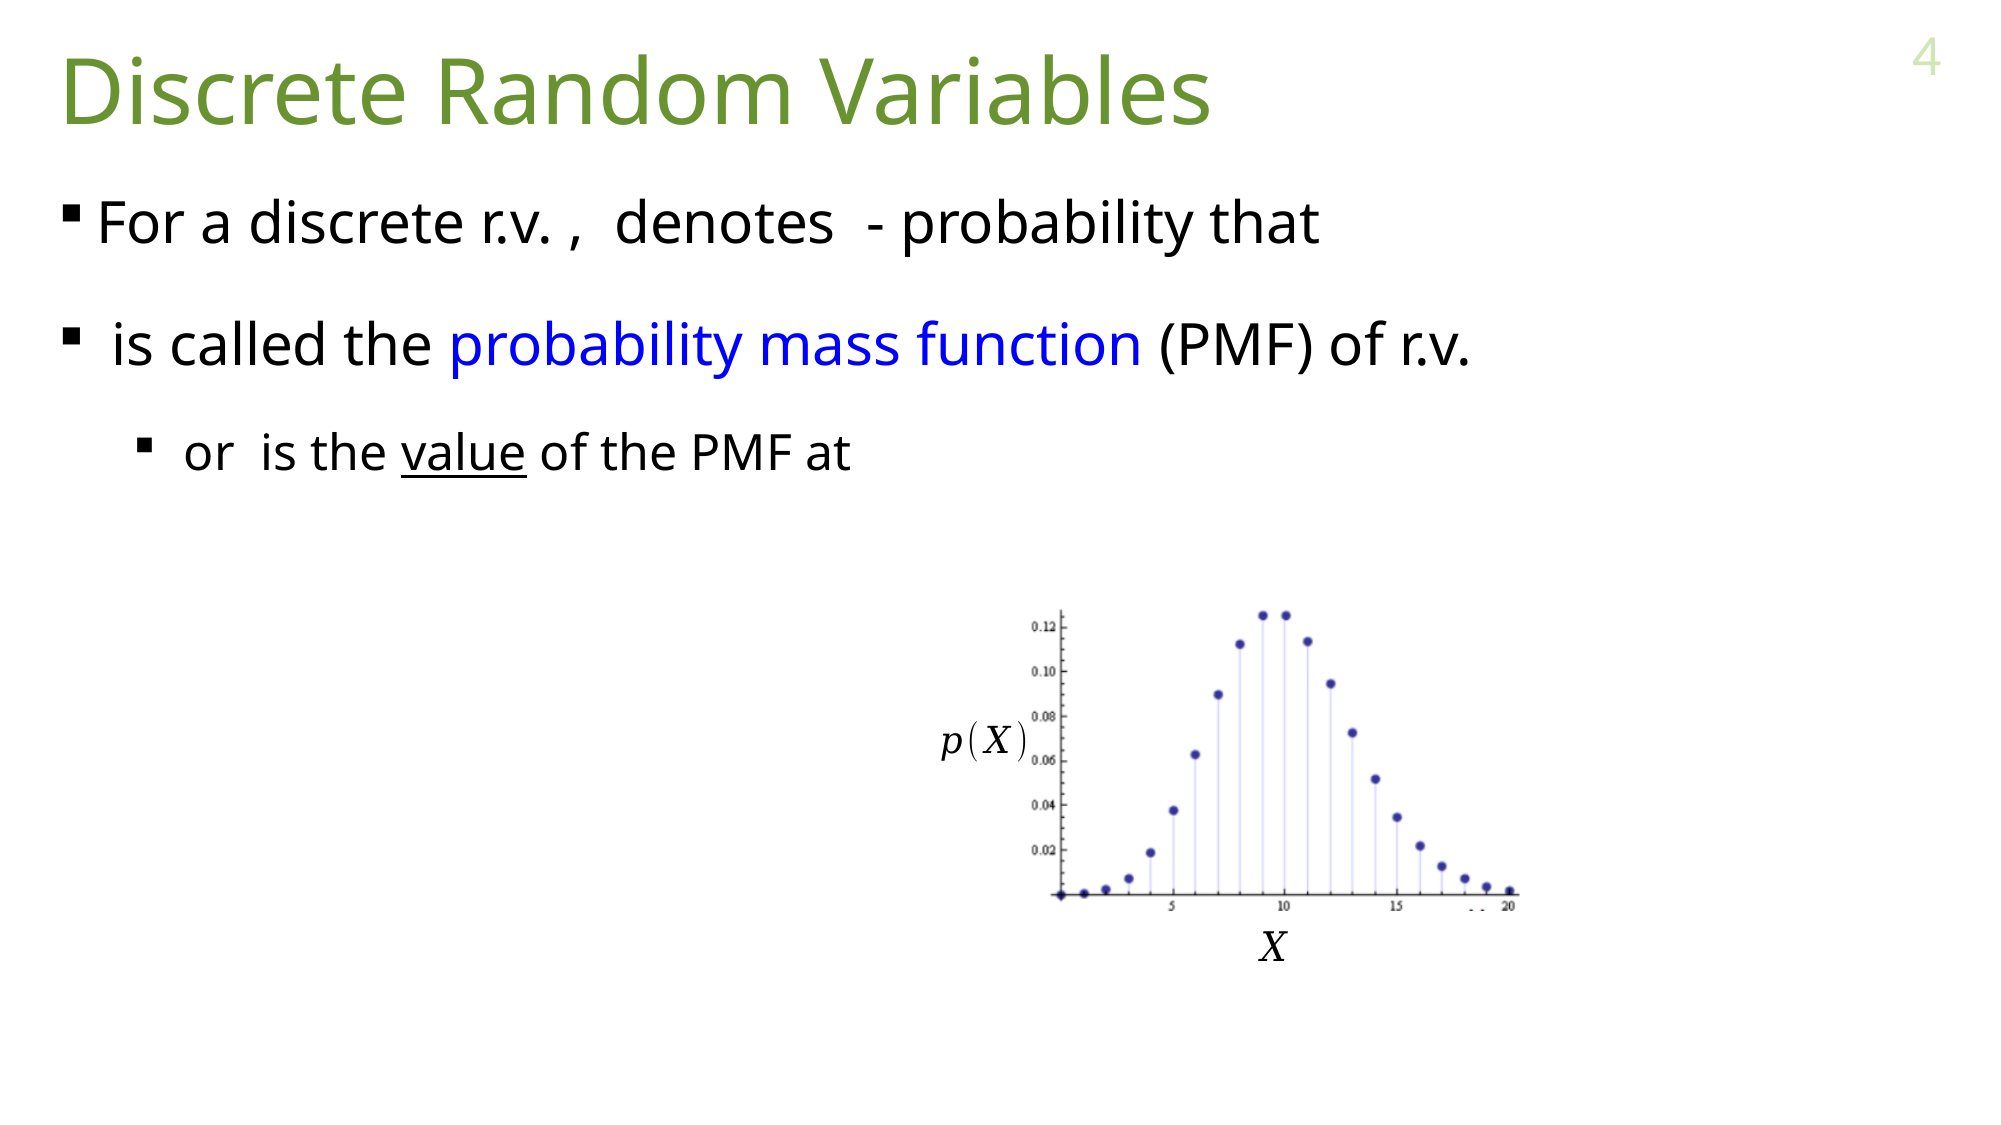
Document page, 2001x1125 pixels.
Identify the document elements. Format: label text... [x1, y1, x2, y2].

title Discrete Random Variables [43, 27, 1970, 163]
slide_number 4 [1857, 22, 1957, 83]
picture [1027, 595, 1527, 911]
